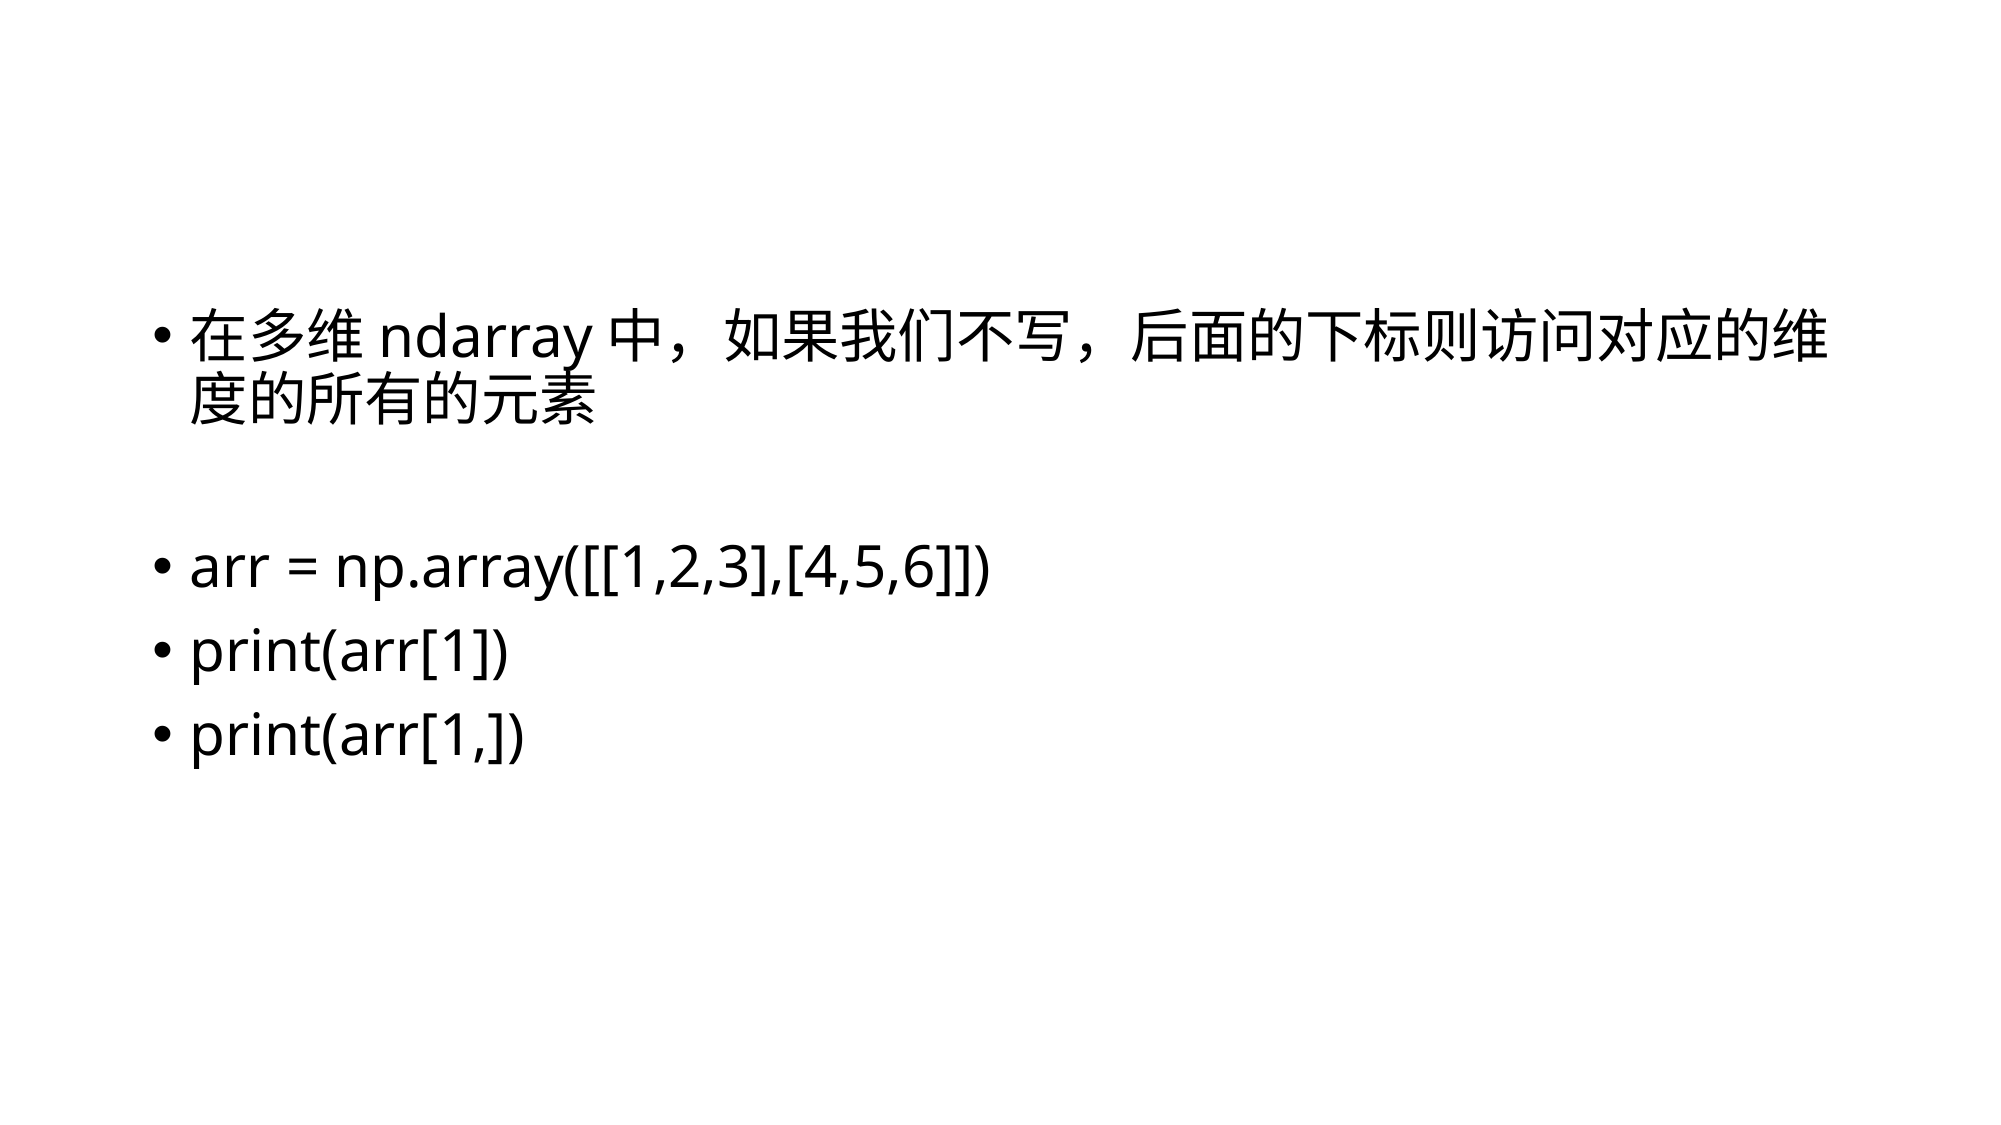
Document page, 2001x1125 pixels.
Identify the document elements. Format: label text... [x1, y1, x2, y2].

list 在多维ndarray中，如果我们不写，后面的下标则访问对应的维度的所有的元素 arr = np.array([[1,2,3],[4,5,6]]) print(arr[1]) print(arr[1,]) [137, 299, 1863, 1014]
